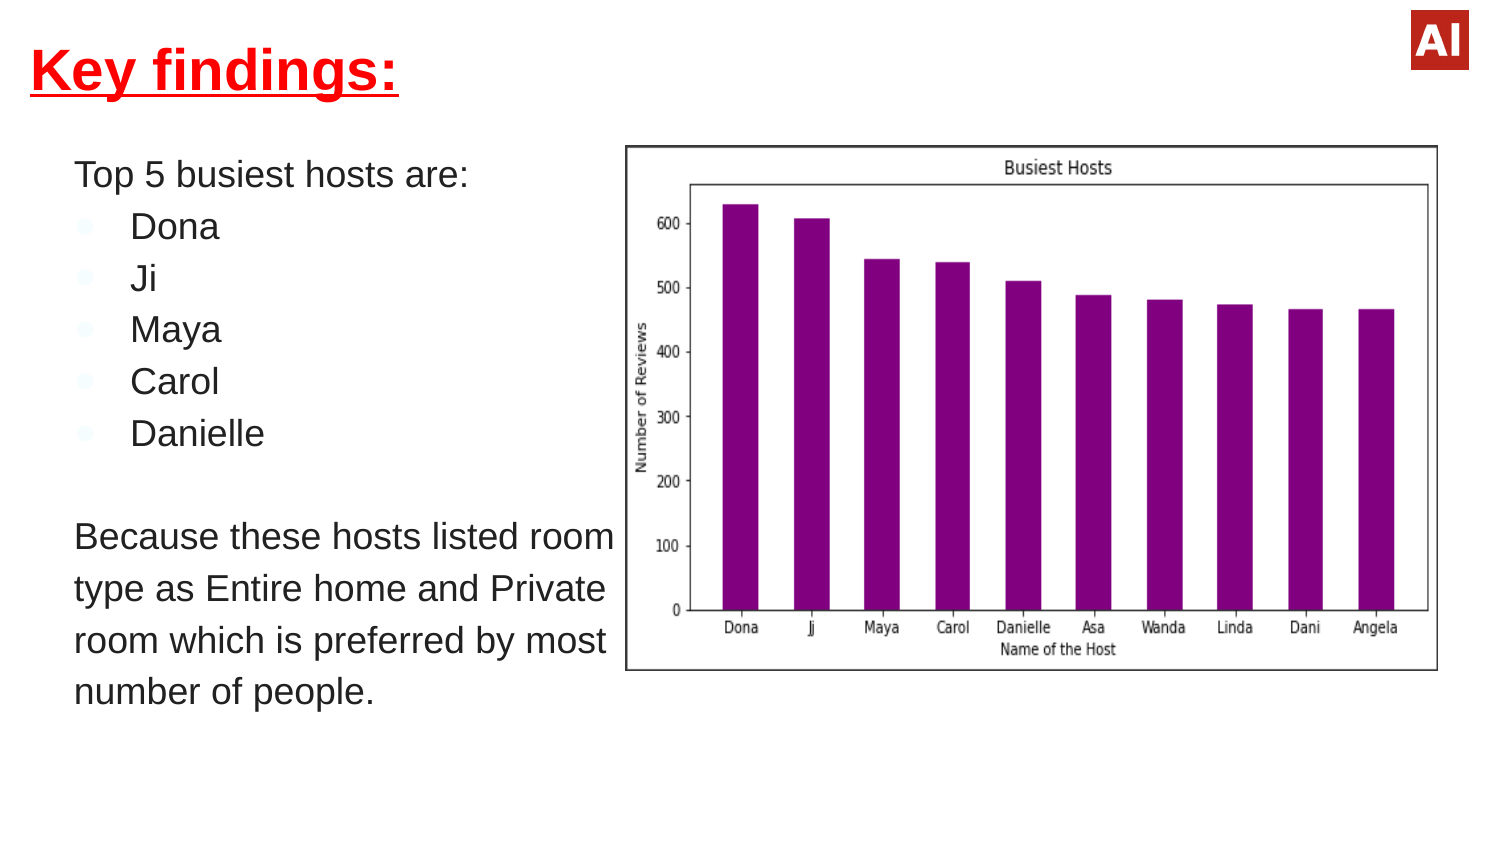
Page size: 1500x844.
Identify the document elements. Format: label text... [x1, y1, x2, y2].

picture [624, 145, 1439, 672]
list Top 5 busiest hosts are: Dona Ji Maya Carol Danielle Because these hosts listed room type as Entire home and Private room which is preferred by most number of people. [40, 128, 1438, 716]
picture [1411, 10, 1469, 70]
title Key findings: [15, 17, 1413, 111]
